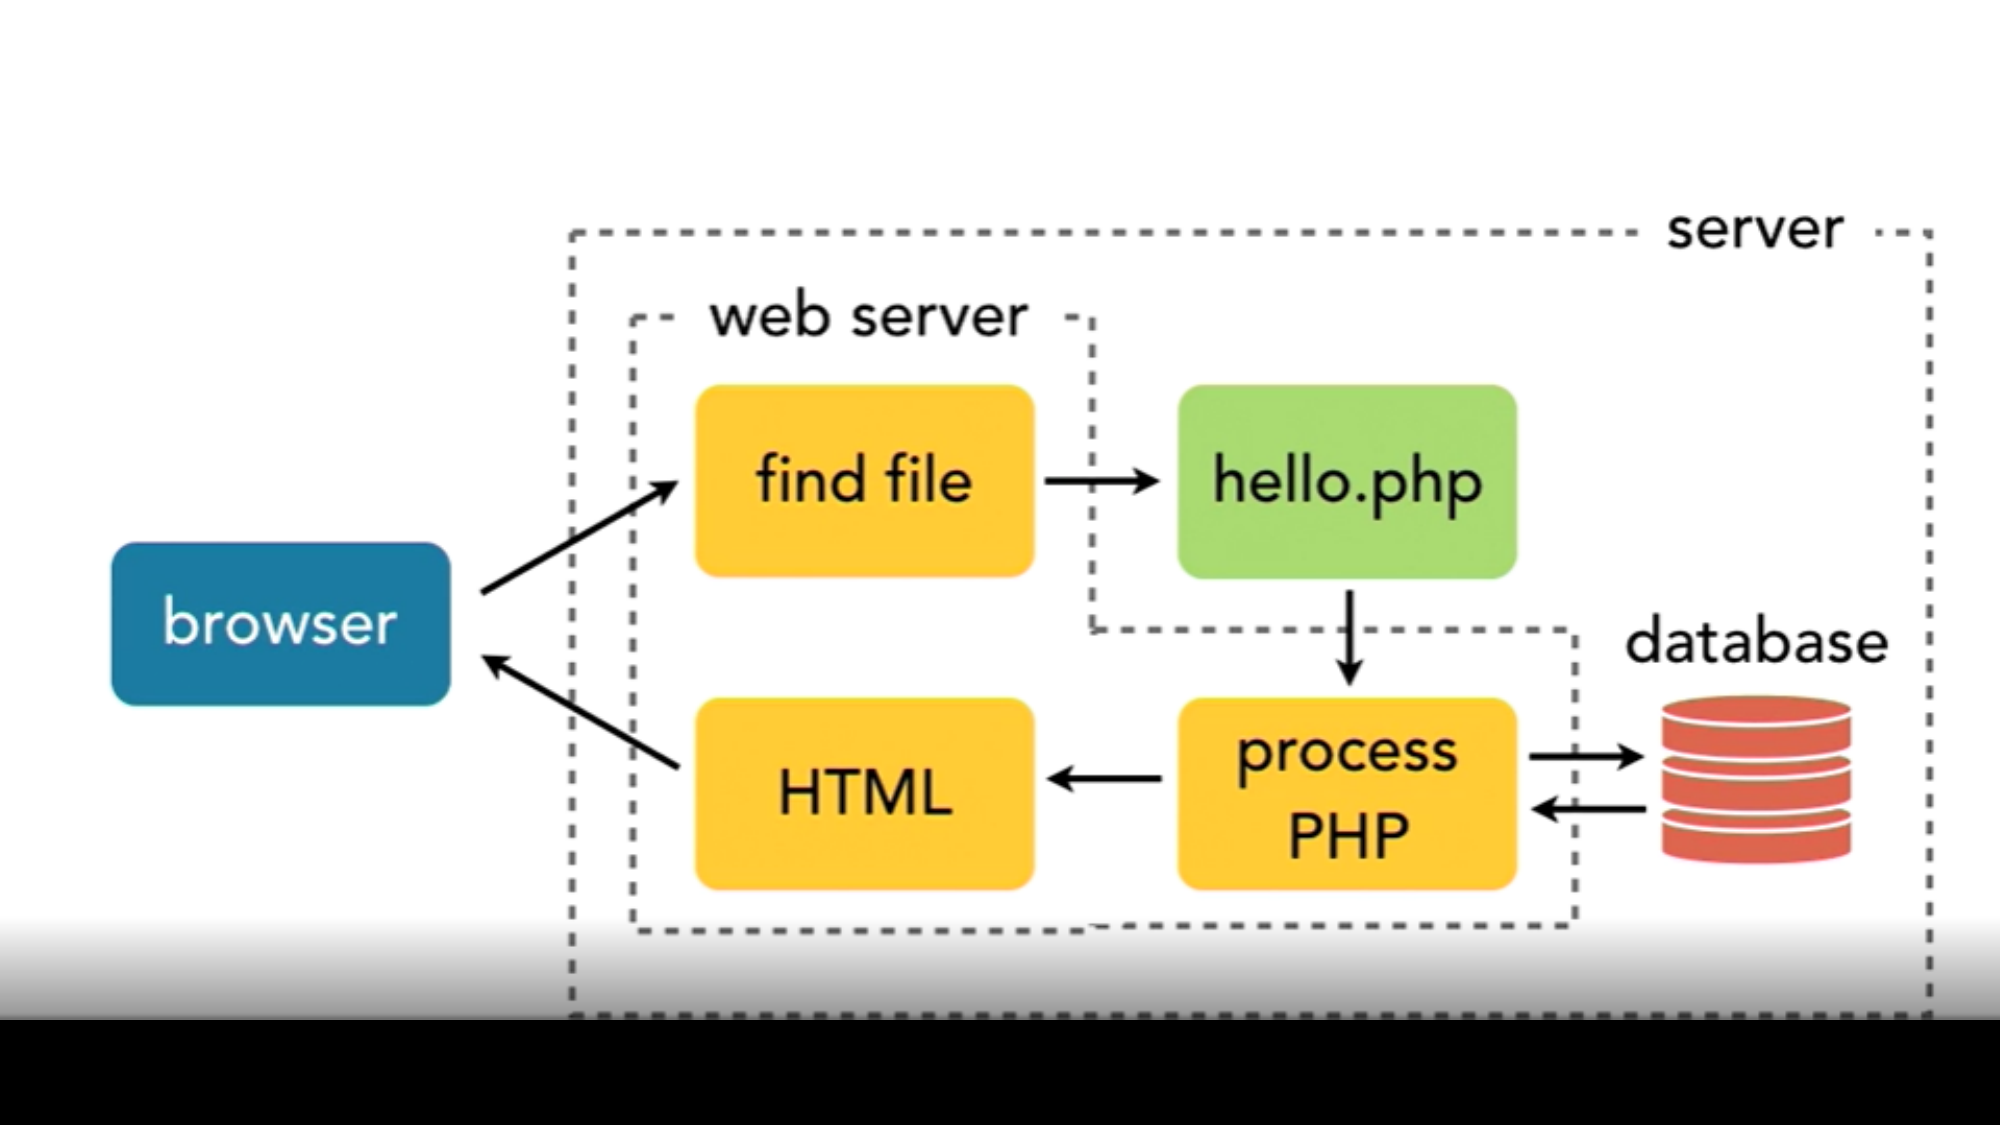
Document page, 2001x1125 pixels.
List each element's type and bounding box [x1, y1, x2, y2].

list [0, 0, 2000, 1020]
text_box [0, 1020, 2000, 1125]
